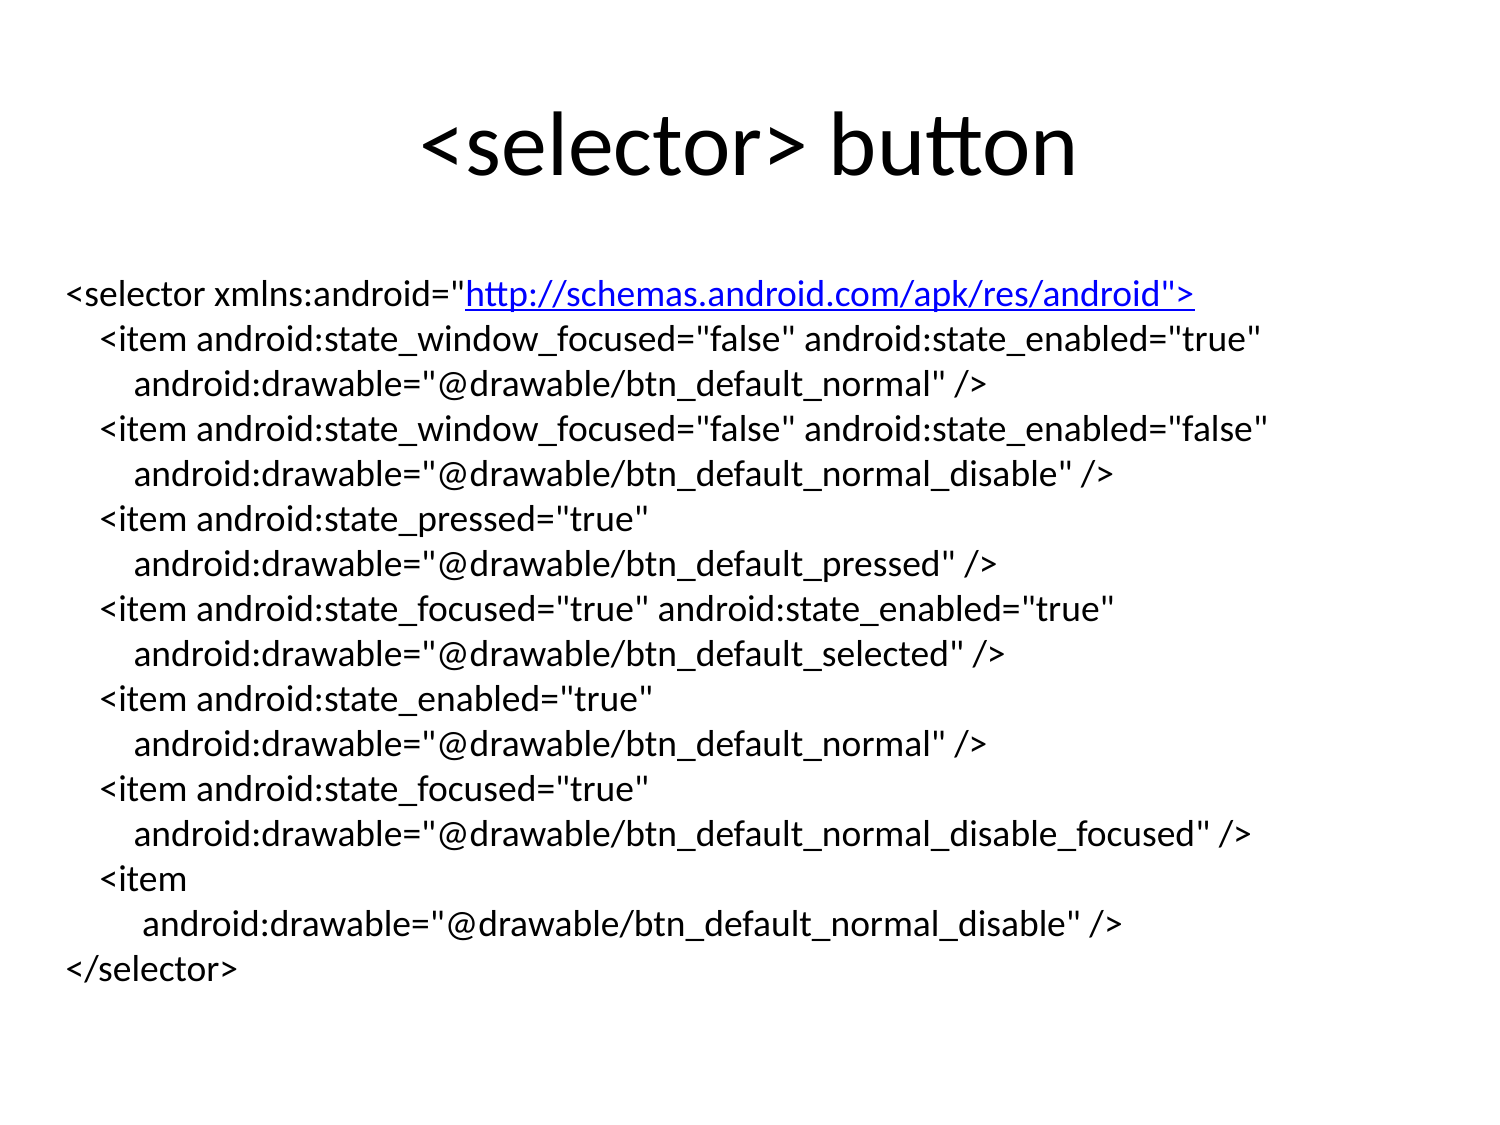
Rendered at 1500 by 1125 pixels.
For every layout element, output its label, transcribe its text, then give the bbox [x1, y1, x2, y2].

title <selector> button [75, 45, 1425, 233]
text_box <selector xmlns:android="http://schemas.android.com/apk/res/android"> <item android:state_window_focused="false" android:state_enabled="true" android:drawable="@drawable/btn_default_normal" /> <item android:state_window_focused="false" android:state_enabled="false" android:drawable="@drawable/btn_default_normal_disable" /> <item android:state_pressed="true" android:drawable="@drawable/btn_default_pressed" /> <item android:state_focused="true" android:state_enabled="true" android:drawable="@drawable/btn_default_selected" /> <item android:state_enabled="true" android:drawable="@drawable/btn_default_normal" /> <item android:state_focused="true" android:drawable="@drawable/btn_default_normal_disable_focused" /> <item android:drawable="@drawable/btn_default_normal_disable" /> </selector> [50, 261, 1447, 997]
